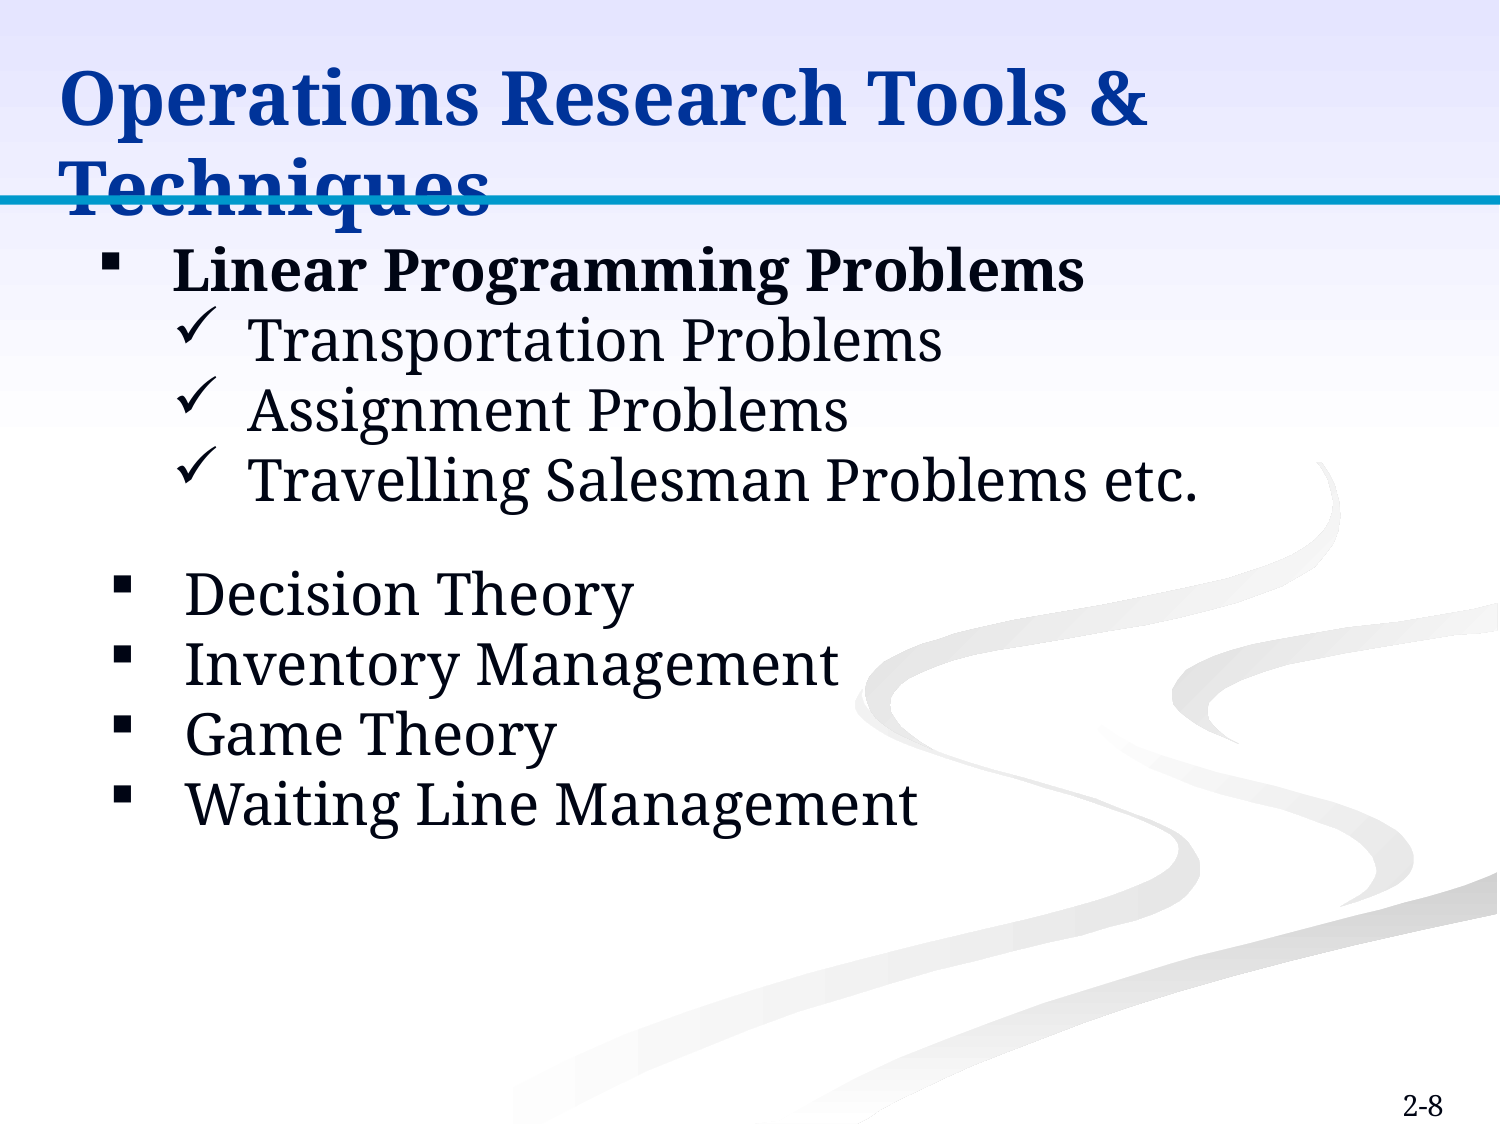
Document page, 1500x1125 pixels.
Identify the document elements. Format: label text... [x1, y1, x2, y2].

text_box Decision Theory Inventory Management Game Theory Waiting Line Management [94, 549, 1270, 845]
text_box Operations Research Tools & Techniques [43, 42, 1465, 238]
text_box Linear Programming Problems Transportation Problems Assignment Problems Travelling Salesman Problems etc. [82, 225, 1258, 521]
